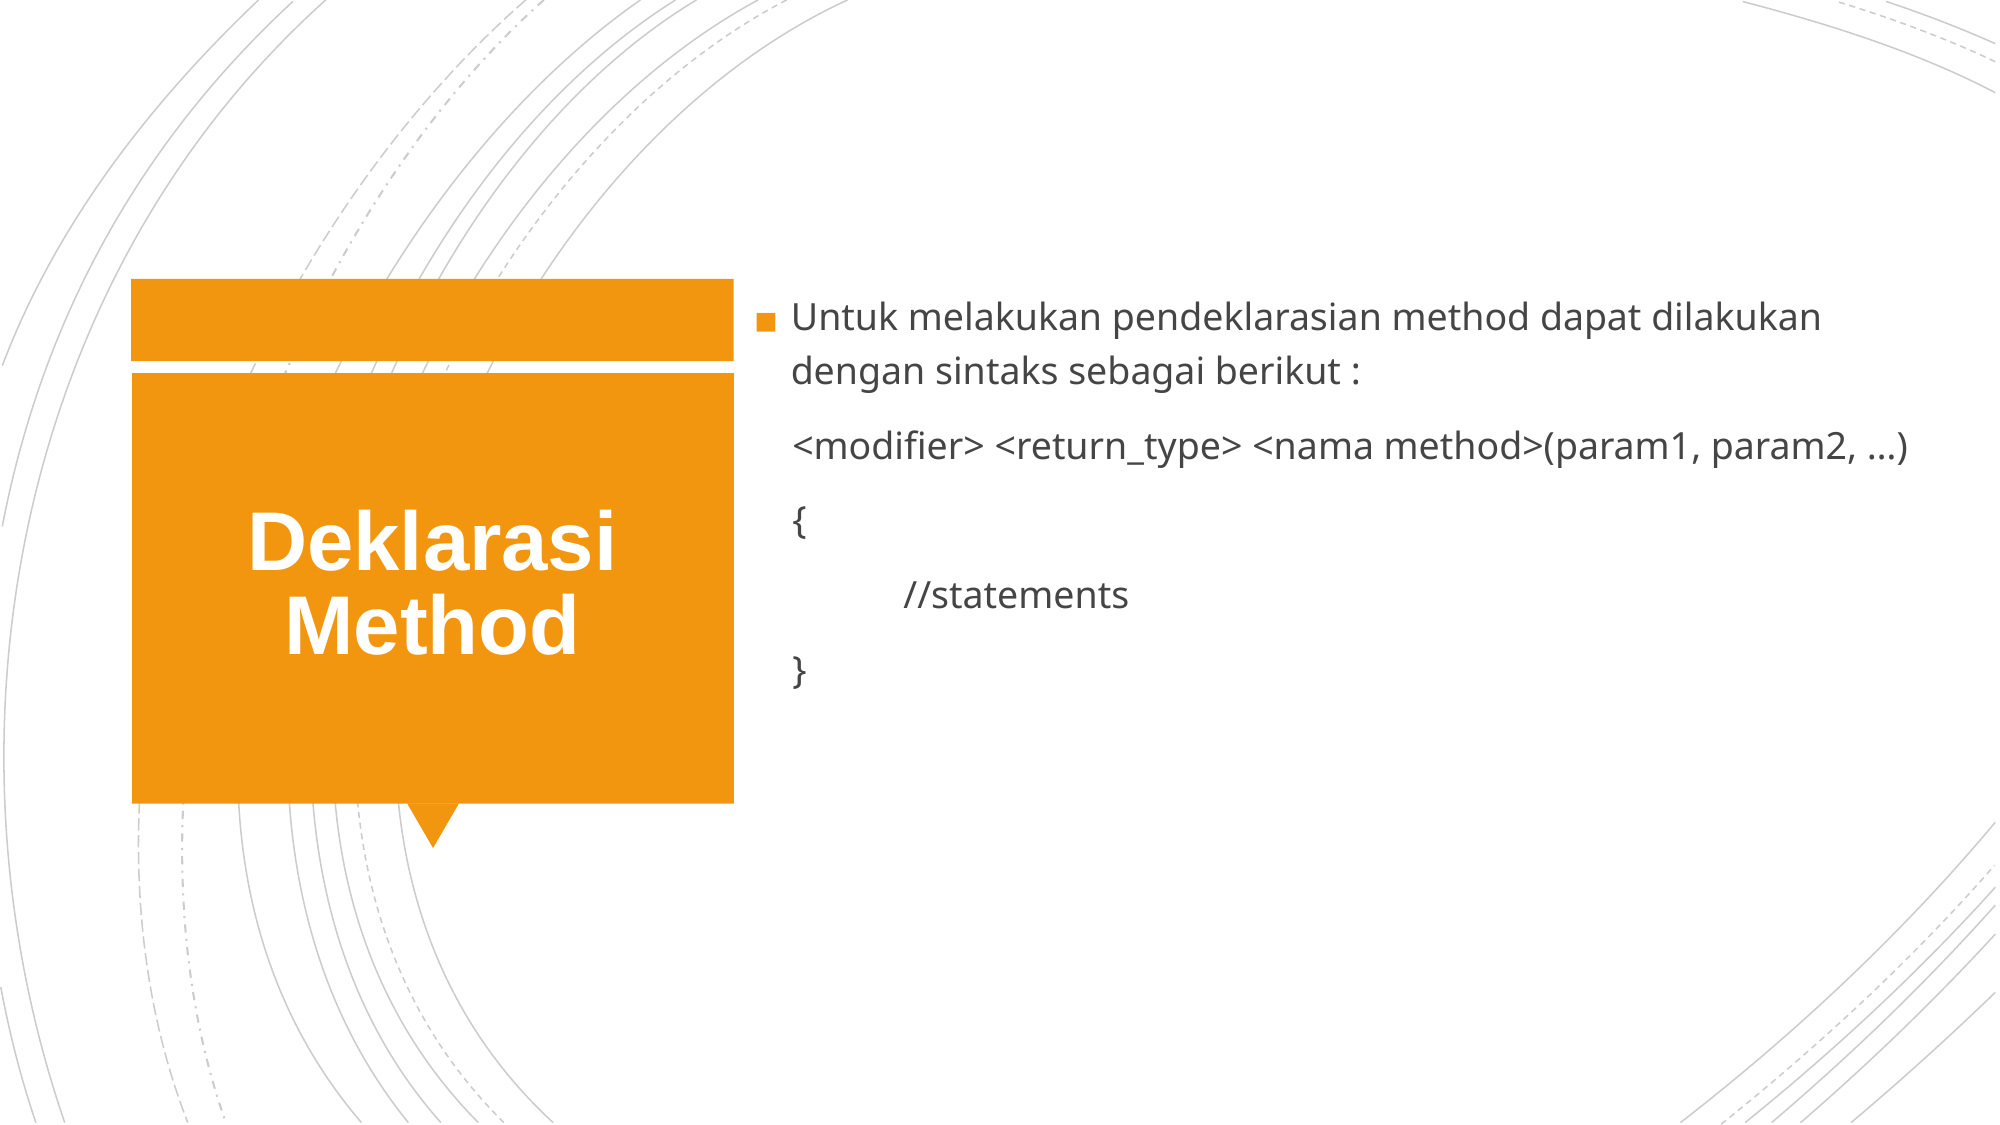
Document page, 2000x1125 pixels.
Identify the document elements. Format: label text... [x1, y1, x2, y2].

list Untuk melakukan pendeklarasian method dapat dilakukan dengan sintaks sebagai berikut : <modifier> <return_type> <nama method>(param1, param2, …) { //statements } [738, 131, 1981, 993]
title Deklarasi Method [145, 385, 720, 789]
